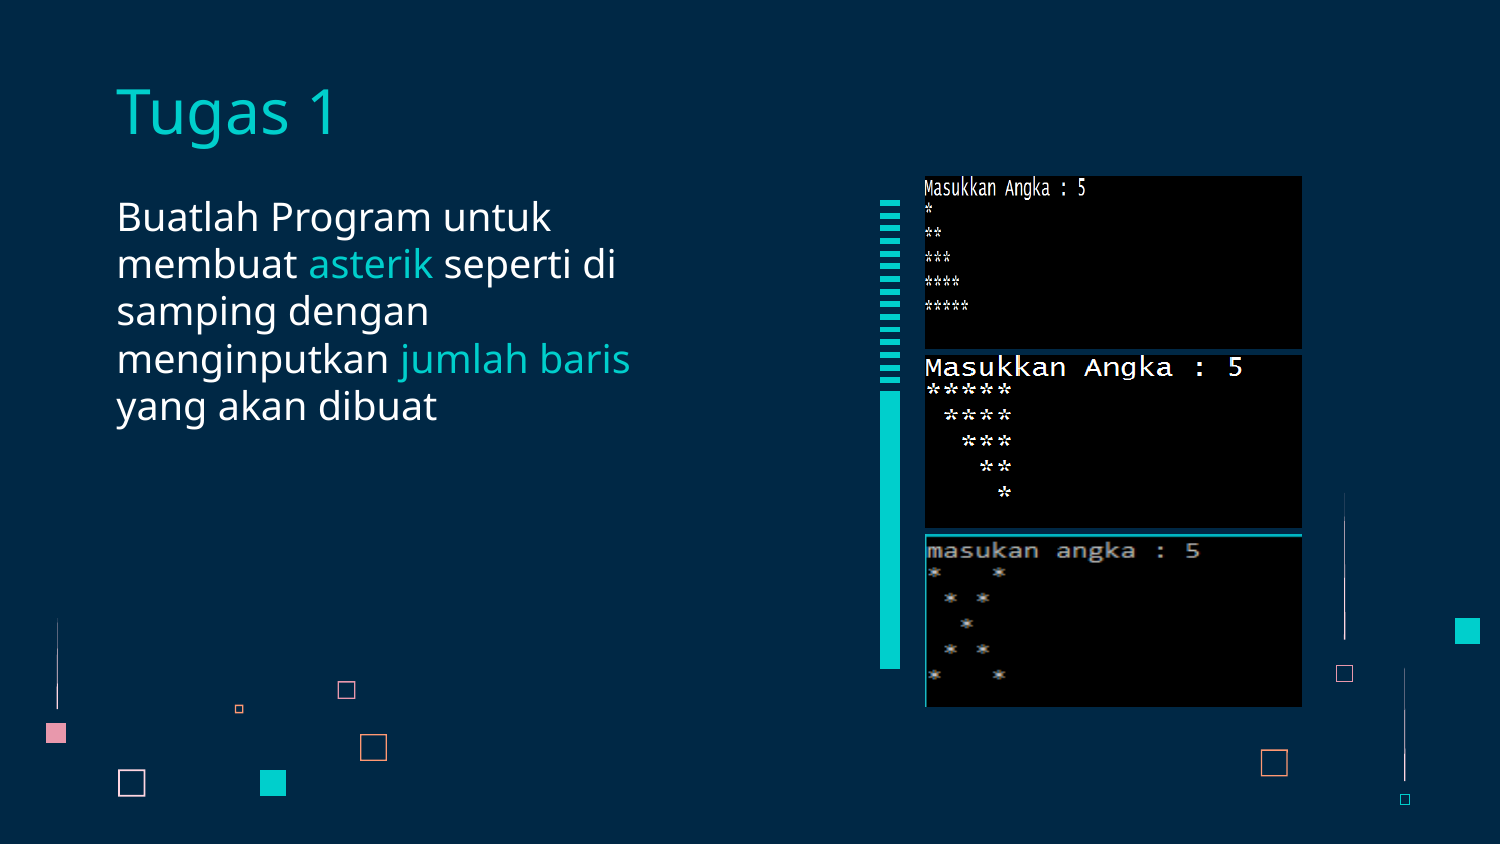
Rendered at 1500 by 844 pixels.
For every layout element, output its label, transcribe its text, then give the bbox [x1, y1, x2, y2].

list Buatlah Program untuk membuat asterik seperti di samping dengan menginputkan jumlah baris yang akan dibuat [101, 176, 682, 619]
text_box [879, 199, 900, 669]
title Tugas 1 [101, 67, 543, 163]
picture [925, 355, 1302, 528]
picture [925, 176, 1302, 349]
picture [925, 534, 1302, 707]
